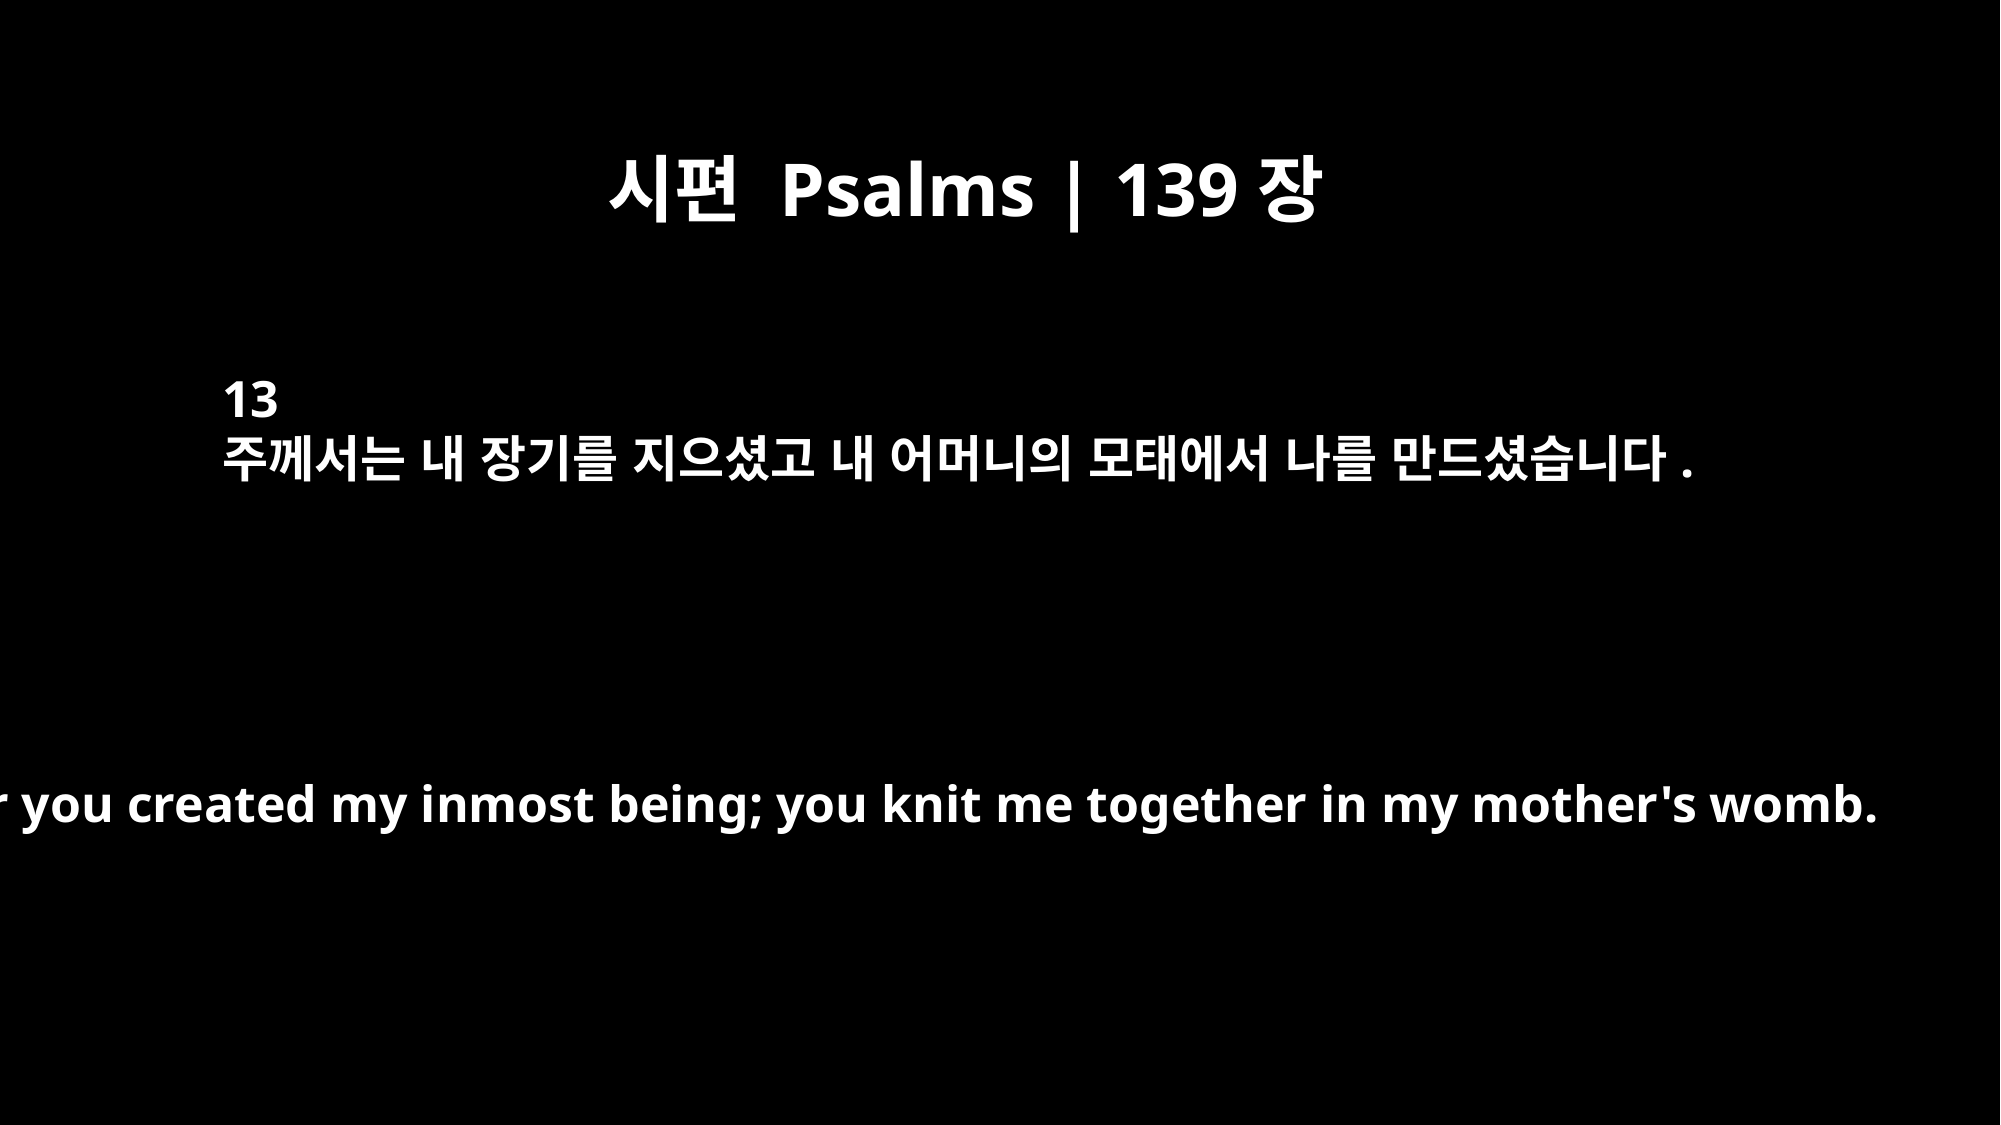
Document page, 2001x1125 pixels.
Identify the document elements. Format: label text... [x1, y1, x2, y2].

text_box For you created my inmost being; you knit me together in my mother's womb. [0, 764, 1895, 840]
text_box 시편 Psalms | 139장 [592, 136, 1340, 239]
text_box 13 주께서는 내 장기를 지으셨고 내 어머니의 모태에서 나를 만드셨습니다. [207, 359, 1710, 495]
